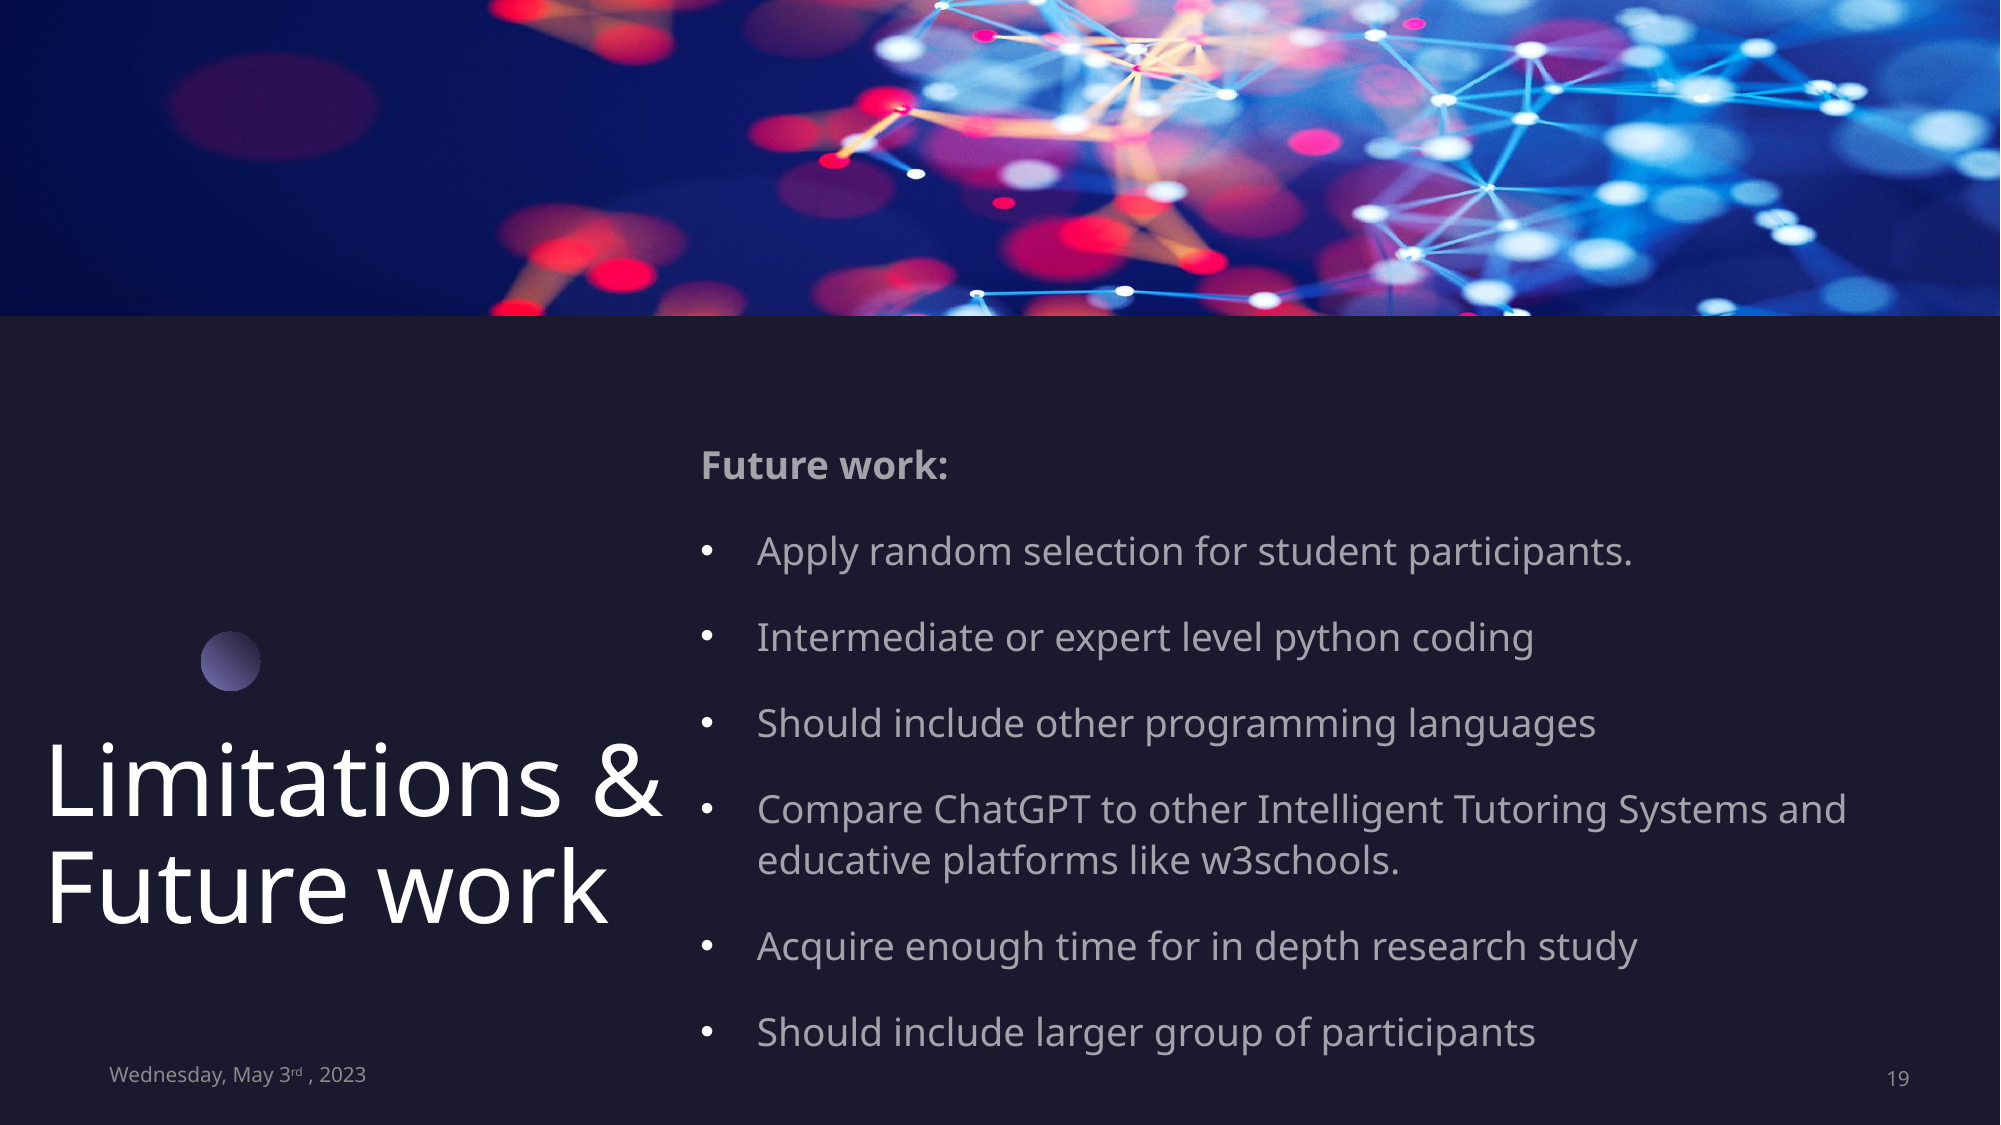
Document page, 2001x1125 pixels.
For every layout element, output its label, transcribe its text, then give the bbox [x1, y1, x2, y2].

title Limitations & Future work [43, 729, 700, 987]
slide_number 19 [1632, 1067, 1910, 1093]
picture [0, 0, 2000, 316]
text_box Wednesday, May 3rd , 2023 [109, 1061, 541, 1087]
list Future work: Apply random selection for student participants. Intermediate or expert level python coding Should include other programming languages Compare ChatGPT to other Intelligent Tutoring Systems and educative platforms like w3schools. Acquire enough time for in depth research study Should include larger group of participants [700, 435, 1884, 1058]
